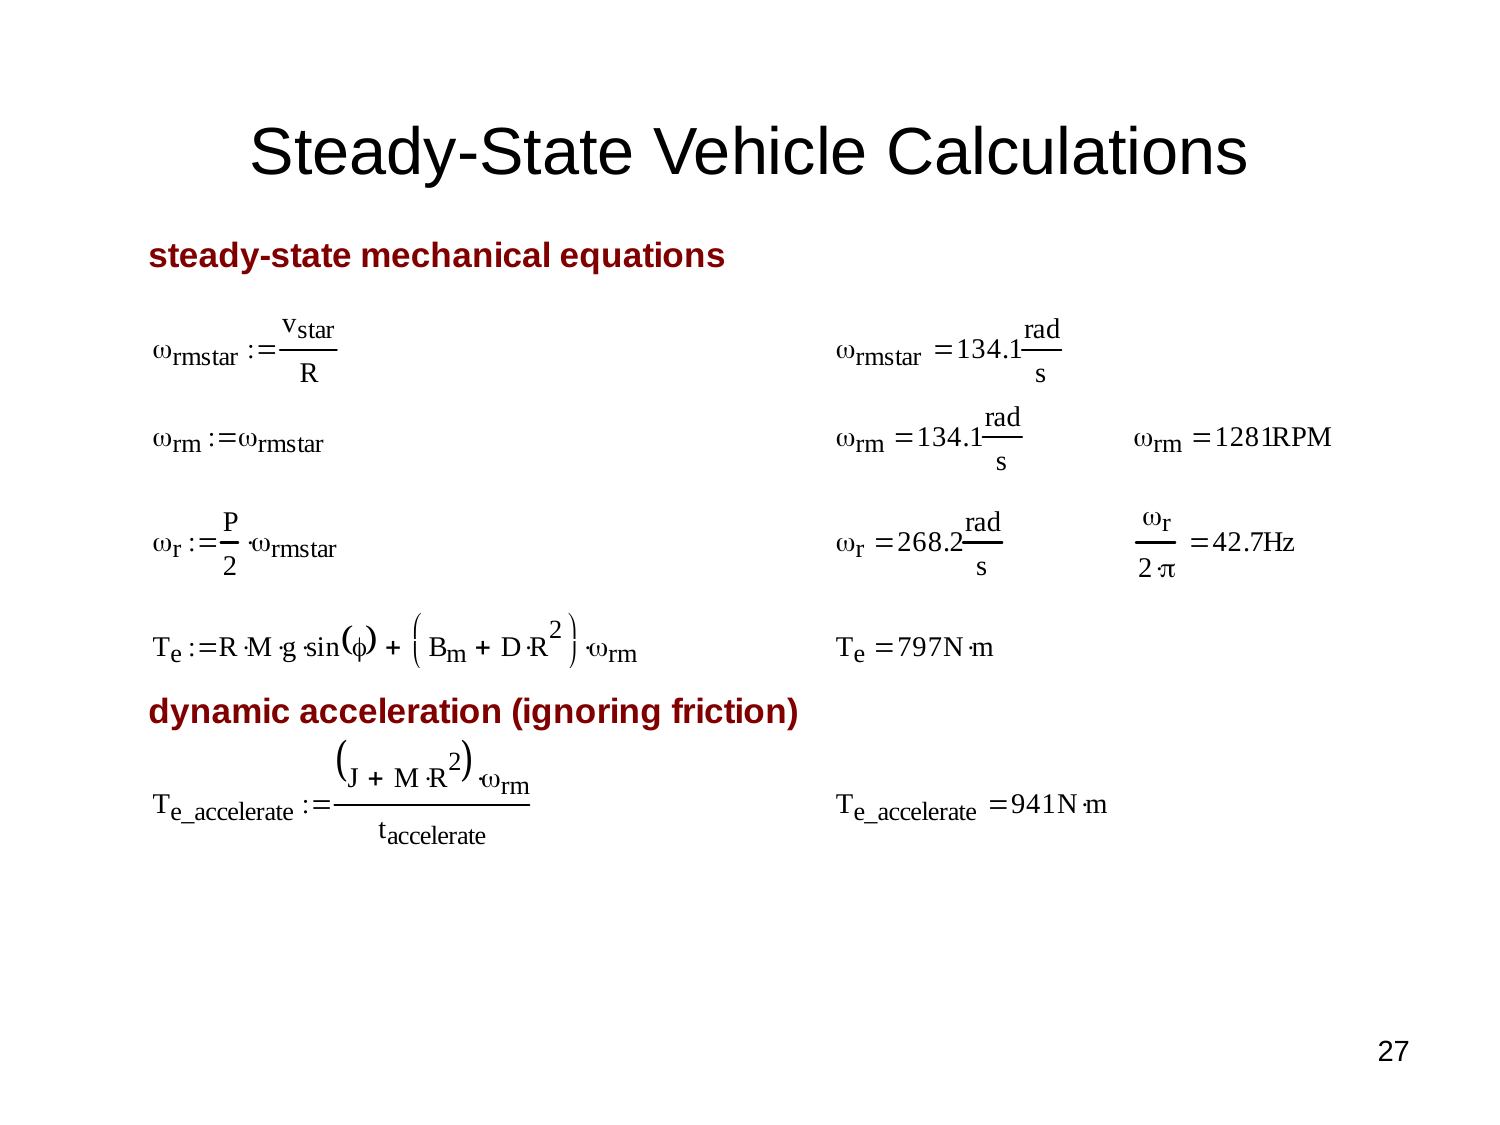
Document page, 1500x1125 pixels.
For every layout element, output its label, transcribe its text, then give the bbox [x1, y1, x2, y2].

picture [137, 224, 1342, 854]
title Steady-State Vehicle Calculations [74, 94, 1426, 201]
slide_number 26 [1074, 1024, 1426, 1103]
